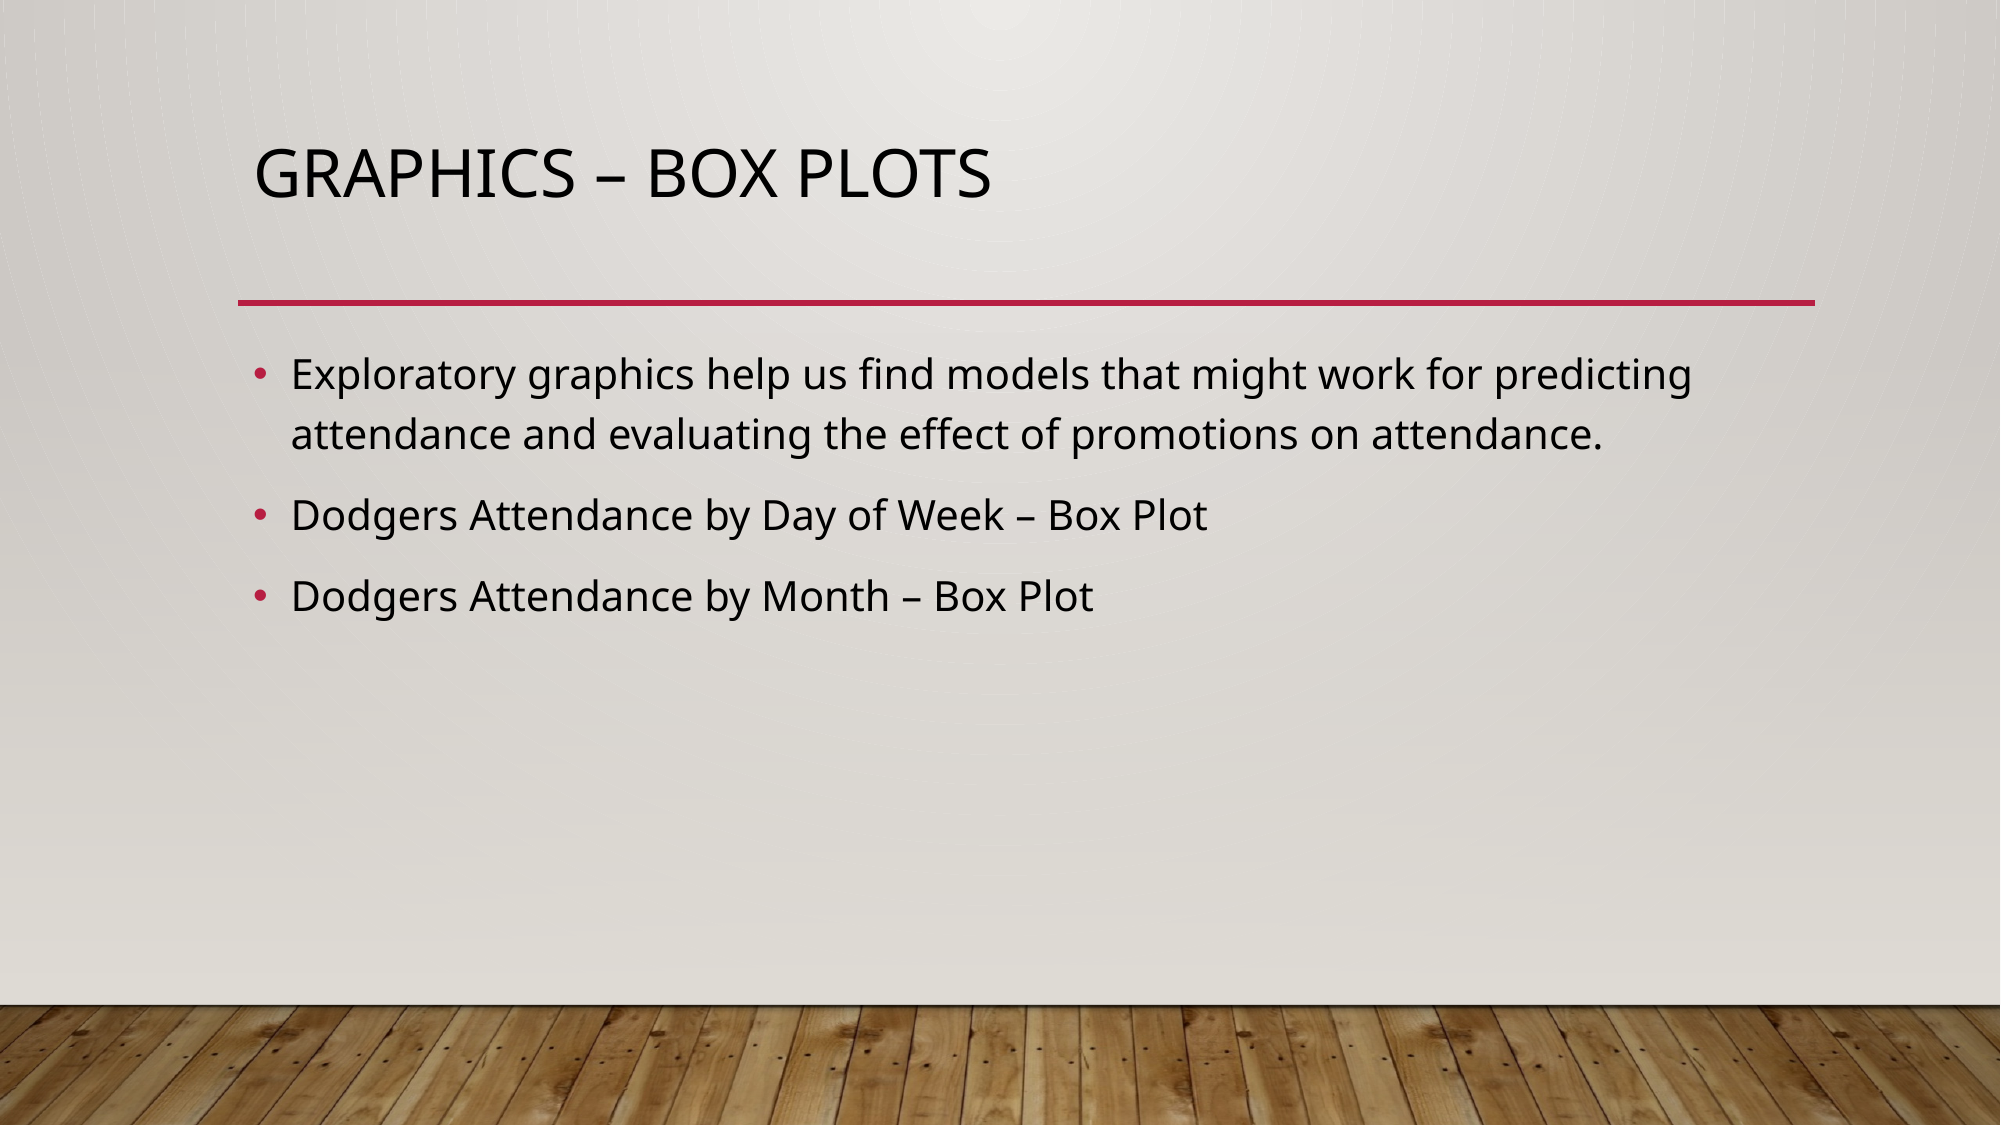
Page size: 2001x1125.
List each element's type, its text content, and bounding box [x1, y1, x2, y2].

title Graphics – Box Plots [238, 131, 1814, 305]
list Exploratory graphics help us find models that might work for predicting attendance and evaluating the effect of promotions on attendance. Dodgers Attendance by Day of Week – Box Plot Dodgers Attendance by Month – Box Plot [238, 330, 1814, 897]
picture [0, 1005, 2000, 1125]
